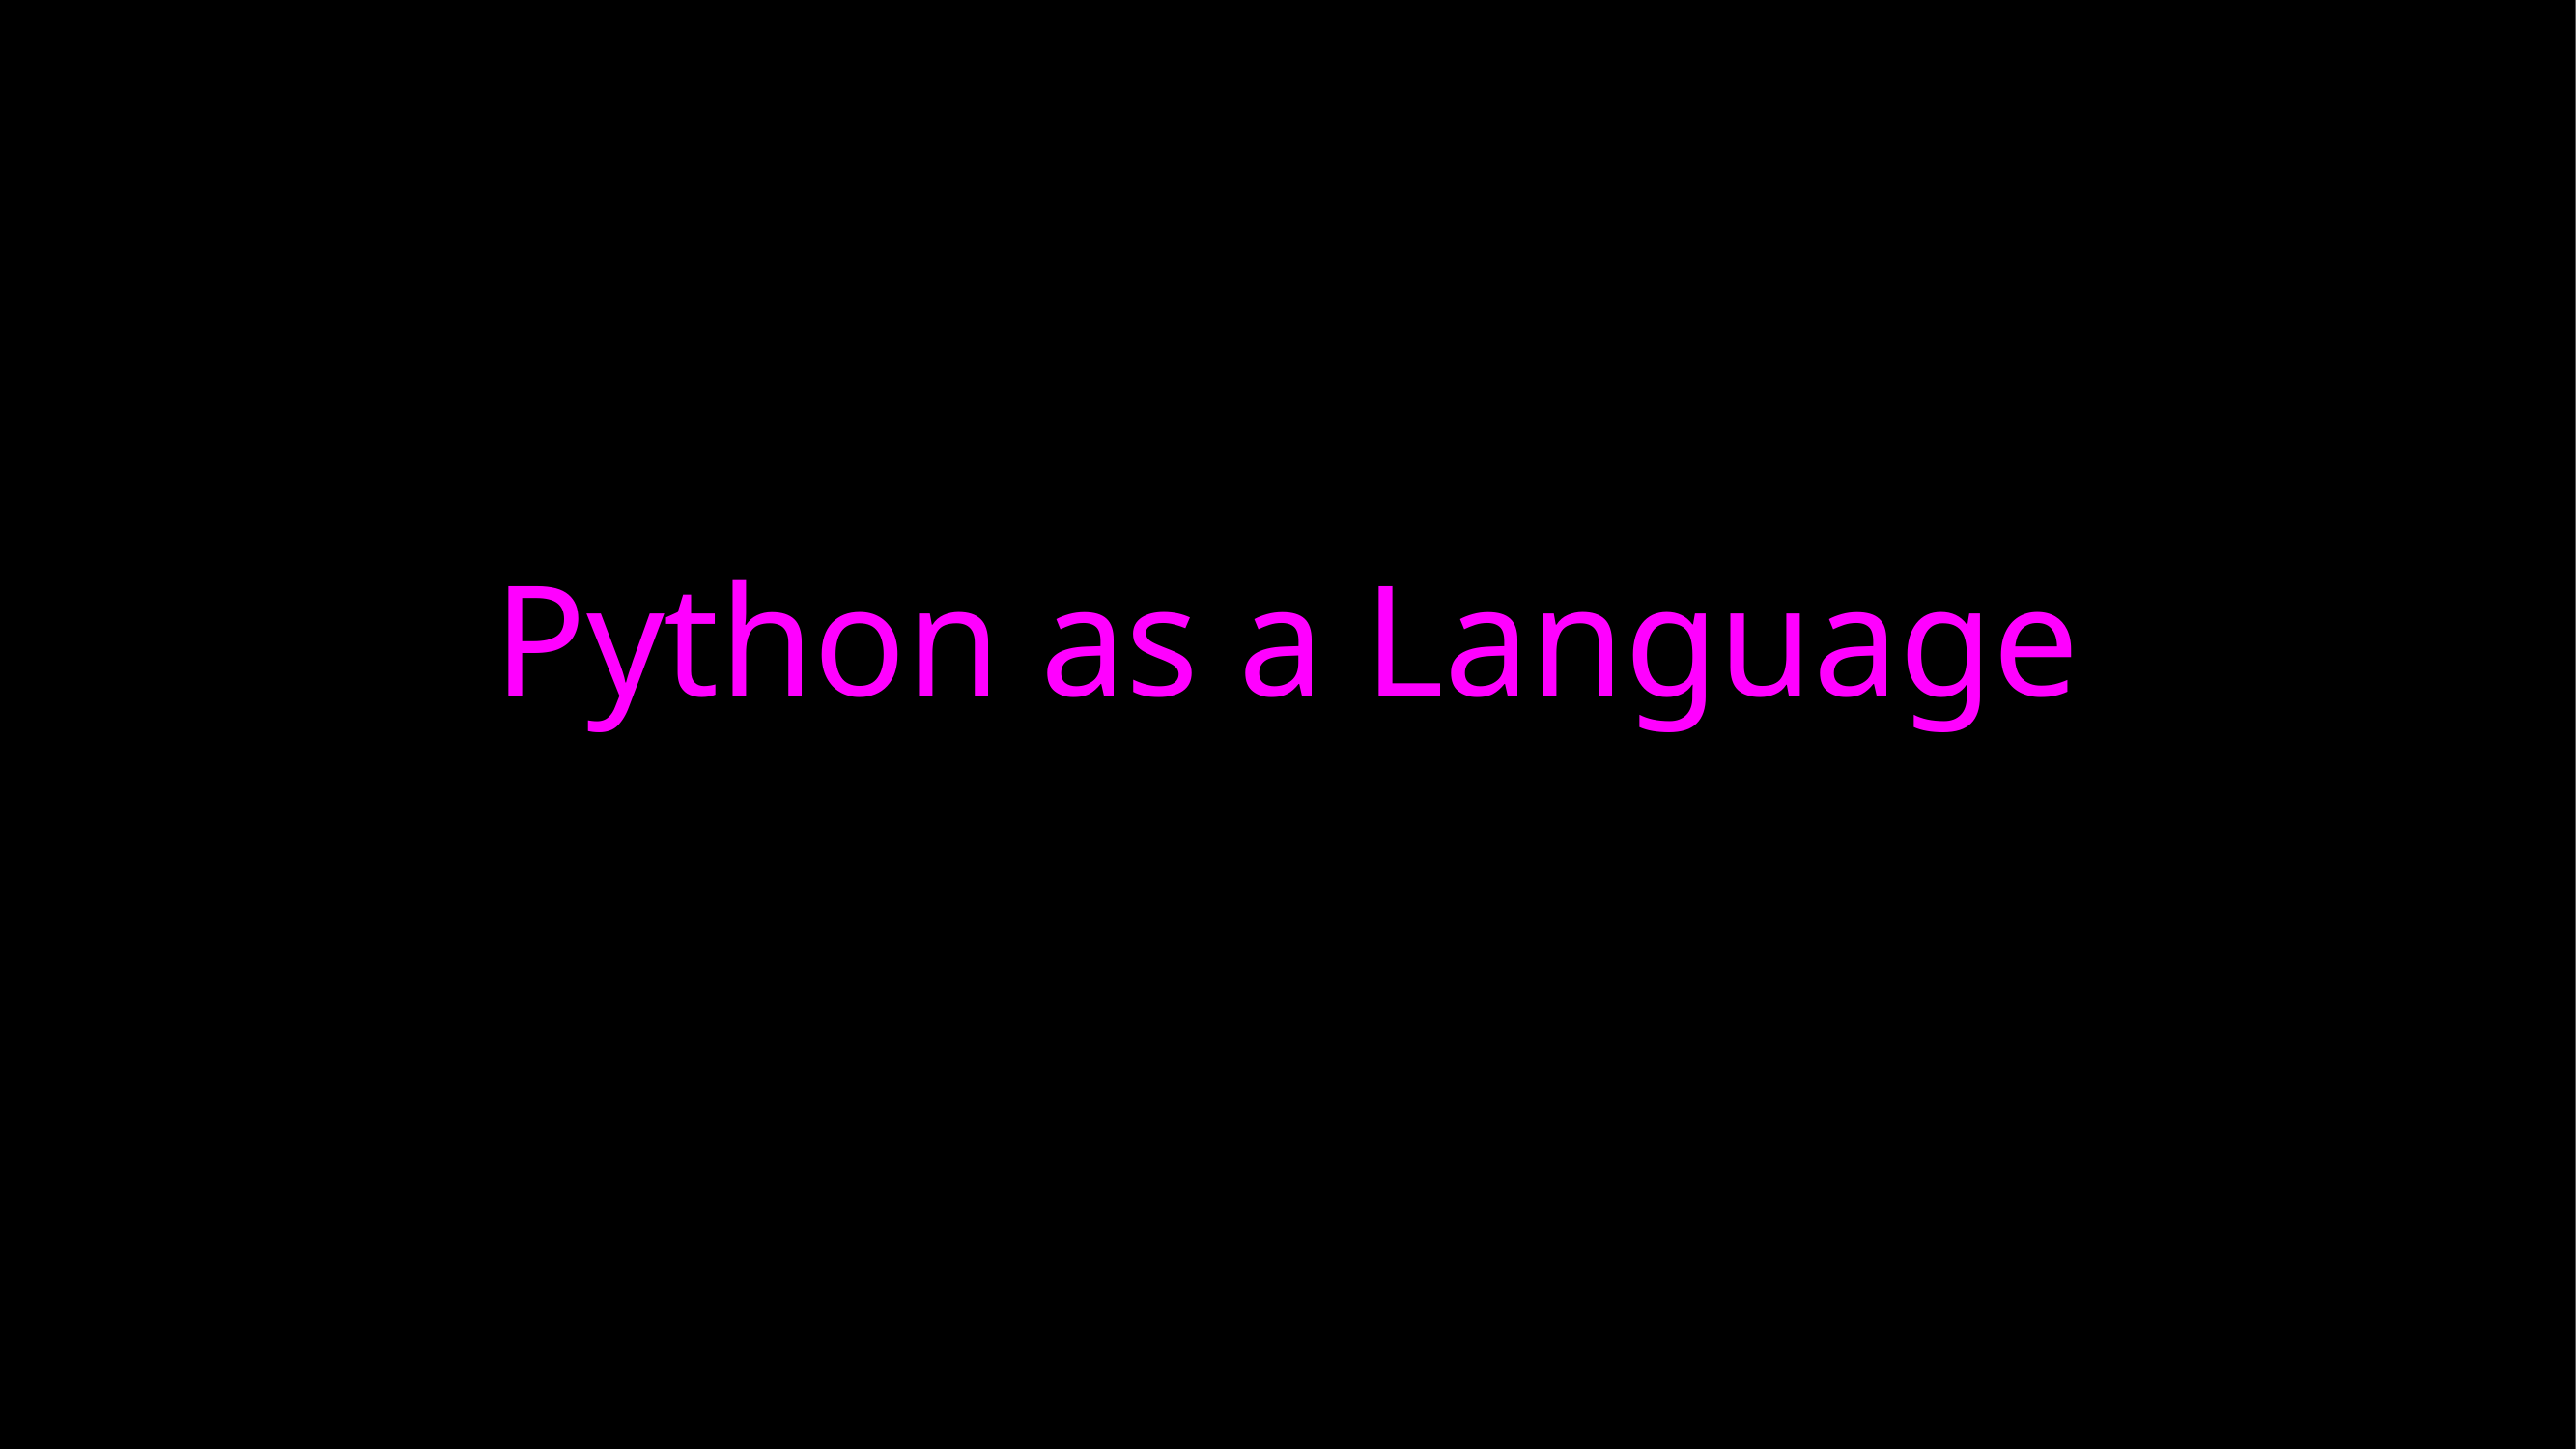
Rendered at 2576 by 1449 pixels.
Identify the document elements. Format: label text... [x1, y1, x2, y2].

title Python as a Language [183, 243, 2391, 733]
